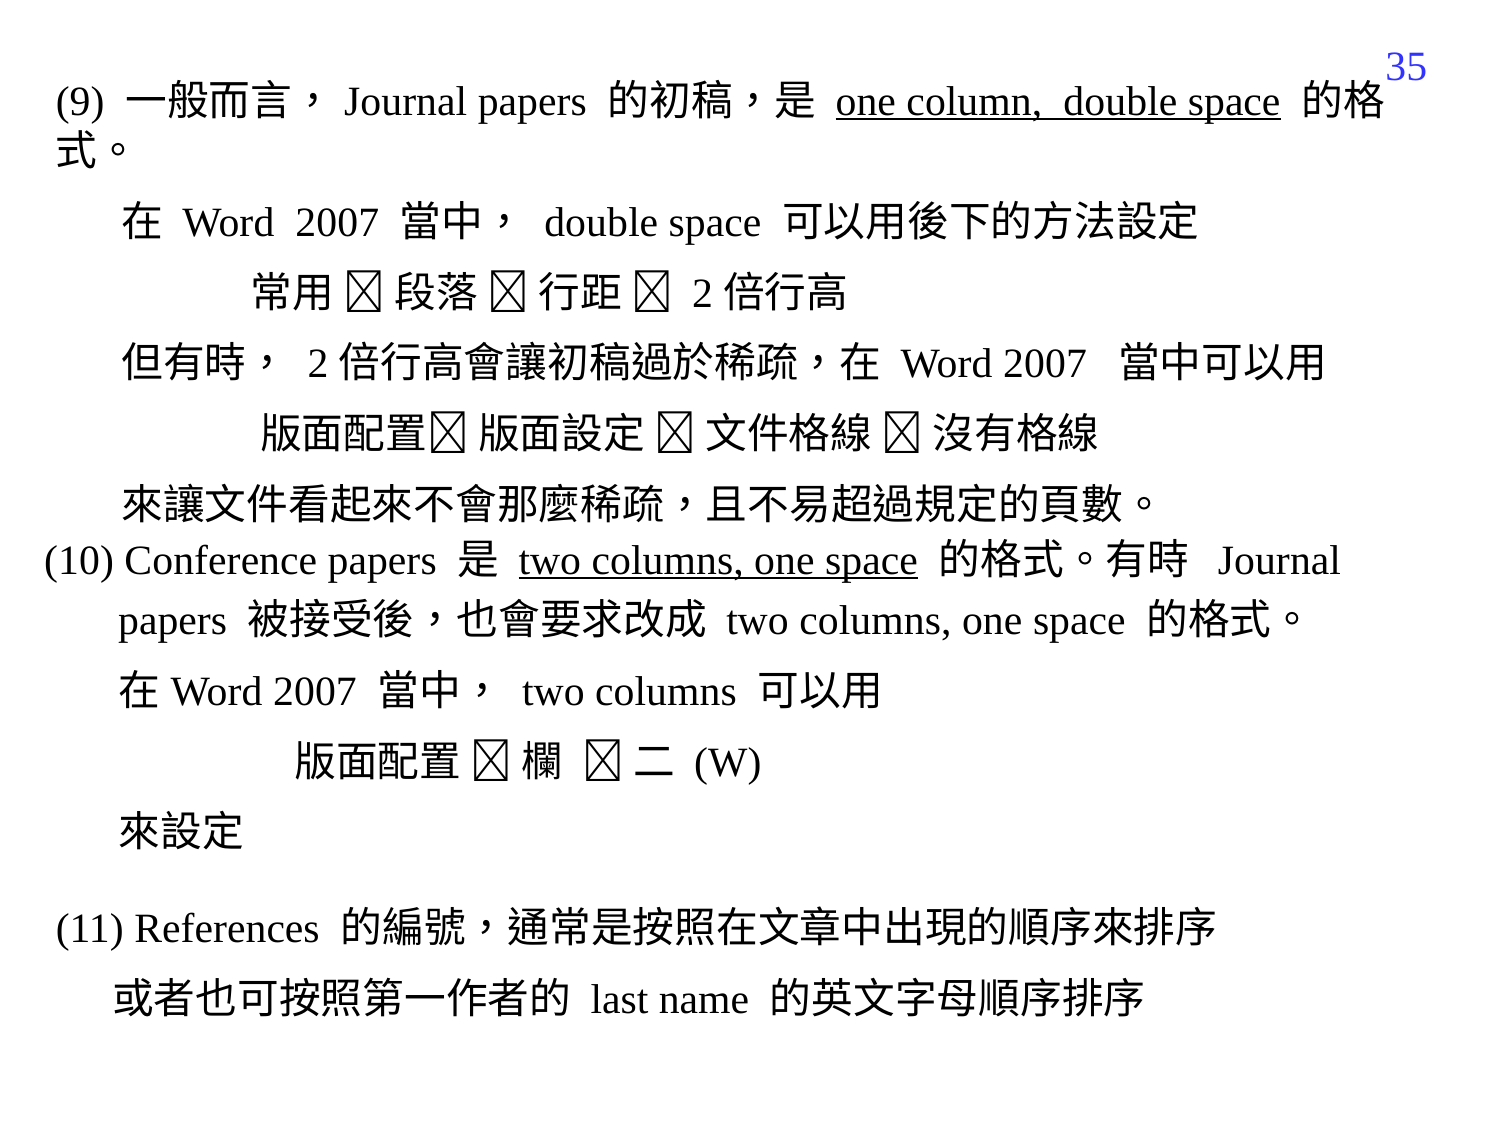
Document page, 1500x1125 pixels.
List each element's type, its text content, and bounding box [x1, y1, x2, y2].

text_box (11) References 的編號，通常是按照在文章中出現的順序來排序 或者也可按照第一作者的 last name 的英文字母順序排序 [41, 893, 1459, 1029]
slide_number 382 [1092, 30, 1443, 110]
text_box (9) 一般而言，Journal papers 的初稿，是 one column, double space 的格式。 在 Word 2007 當中， double space 可以用後下的方法設定 常用  段落  行距  2倍行高 但有時， 2倍行高會讓初稿過於稀疏，在 Word 2007 當中可以用 版面配置 版面設定  文件格線  沒有格線 來讓文件看起來不會那麼稀疏，且不易超過規定的頁數。 [41, 66, 1436, 515]
text_box (10) Conference papers 是 two columns, one space 的格式。有時 Journal papers 被接受後，也會要求改成 two columns, one space 的格式。 在Word 2007 當中， two columns 可以用 版面配置  欄  二 (W) 來設定 [29, 515, 1436, 863]
